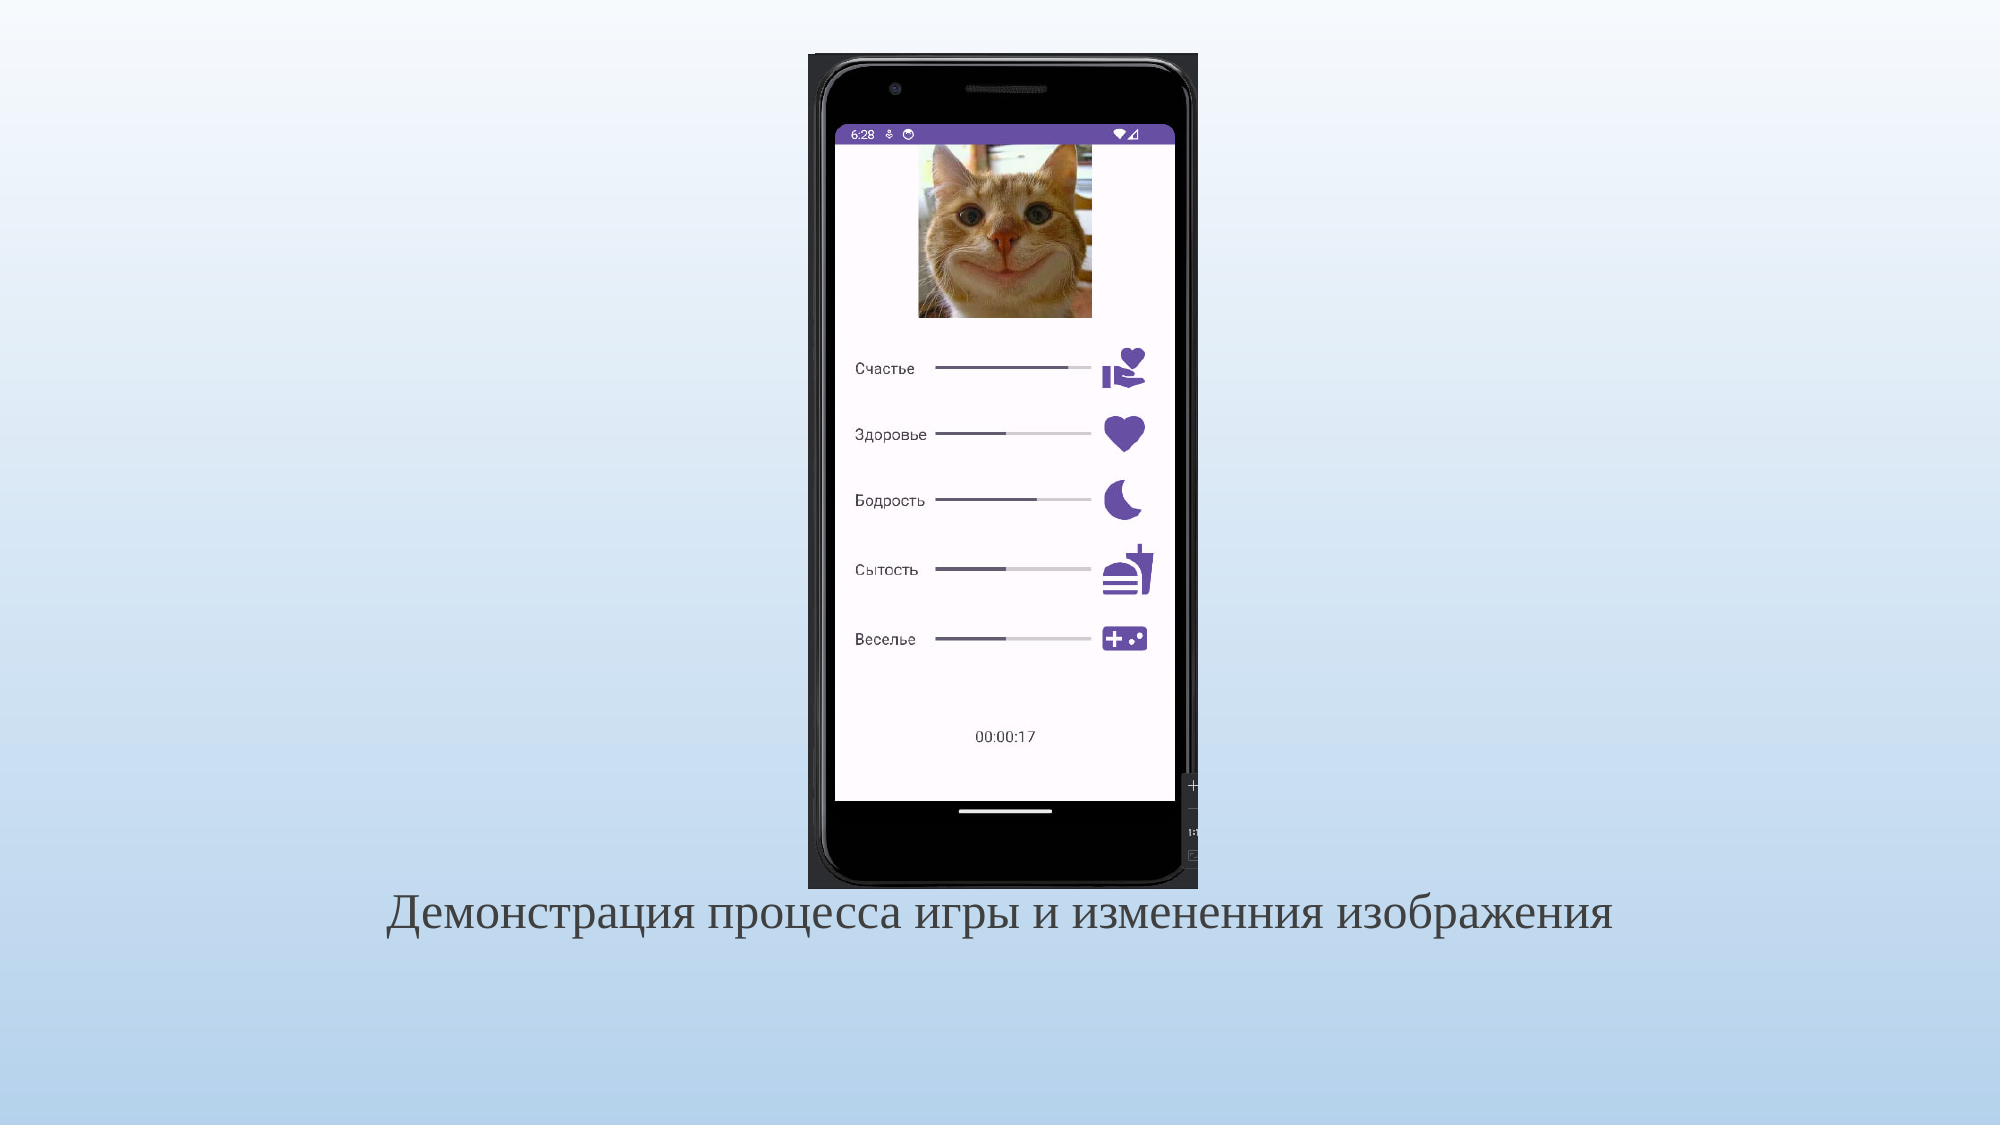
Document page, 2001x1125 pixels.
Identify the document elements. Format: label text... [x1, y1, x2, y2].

picture [808, 53, 1198, 889]
subtitle Демонстрация процесса игры и измененния изображения [249, 877, 1750, 1125]
